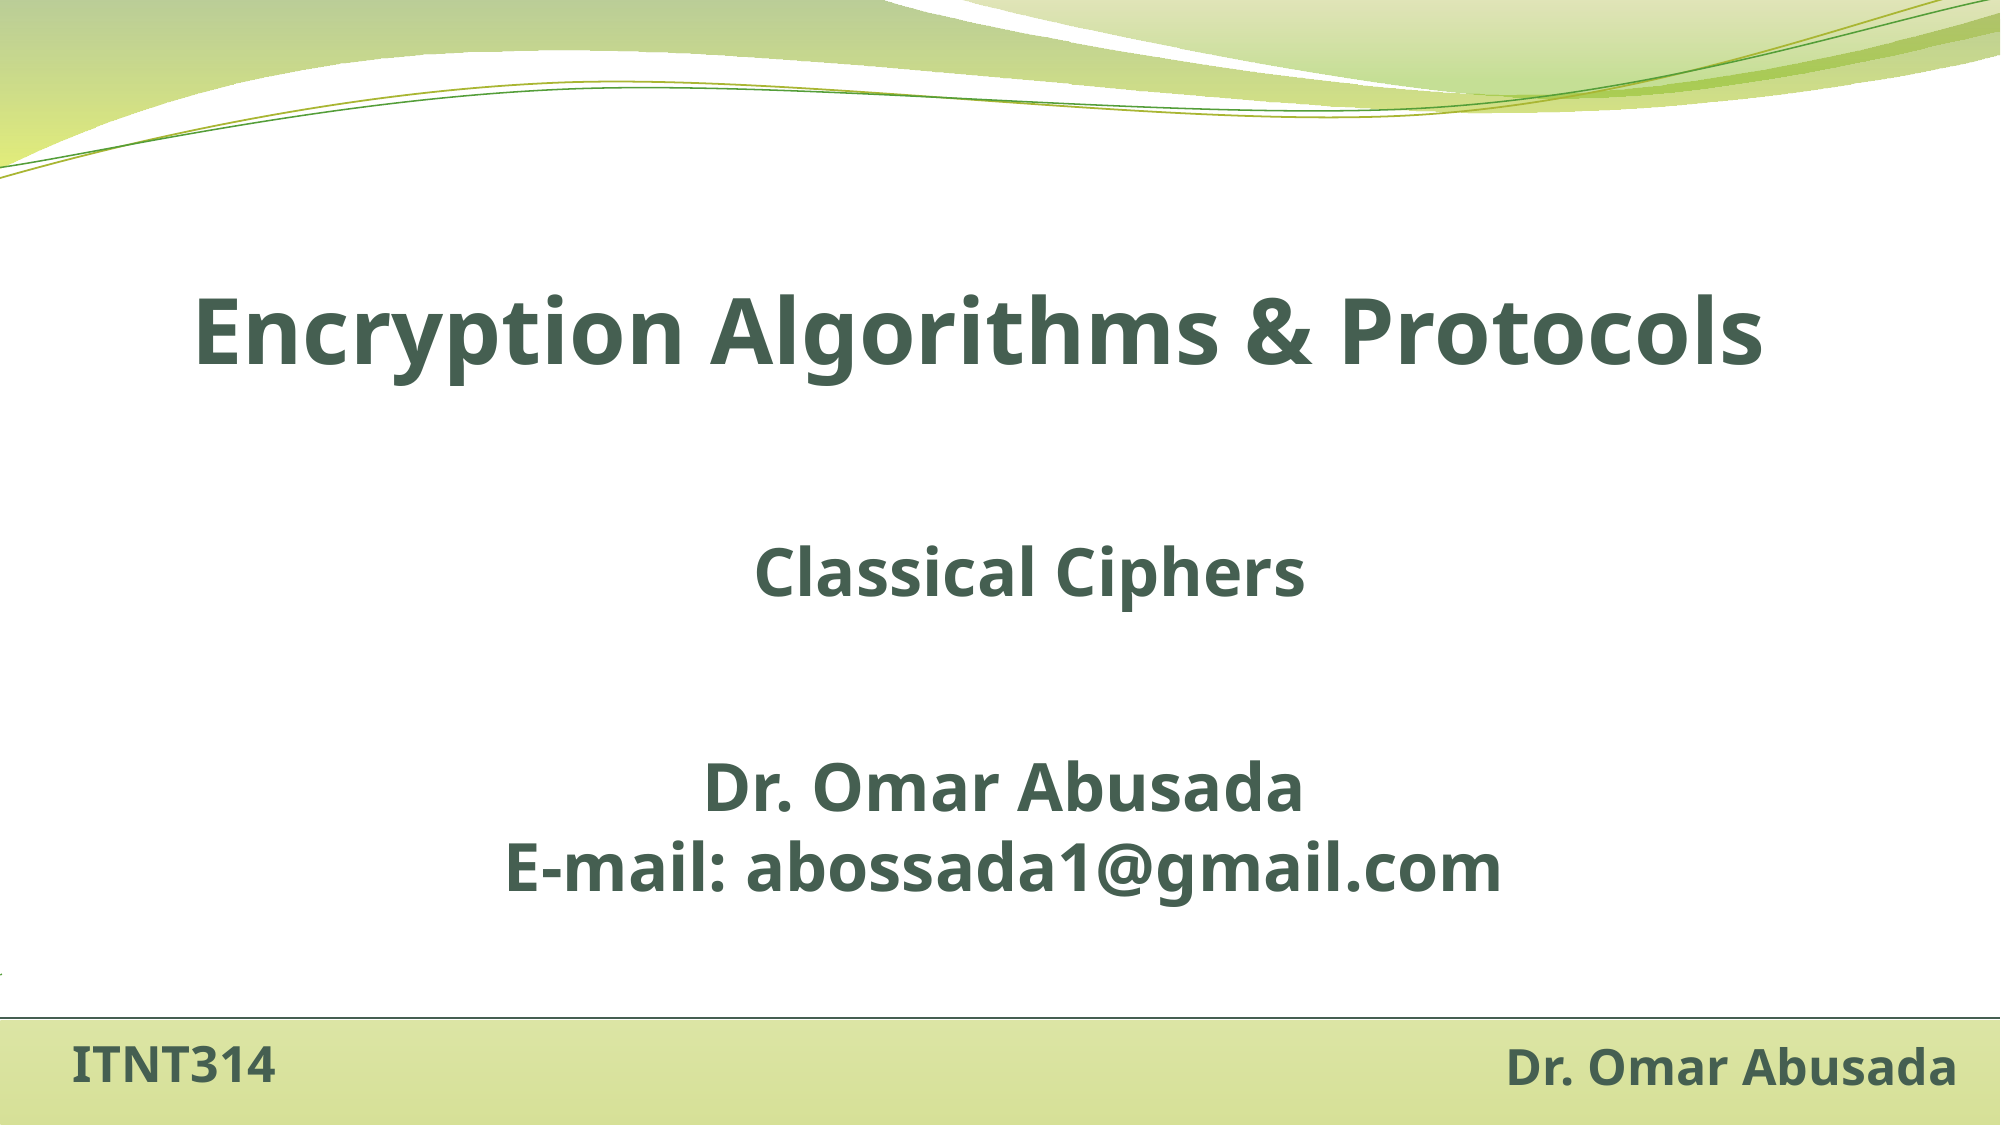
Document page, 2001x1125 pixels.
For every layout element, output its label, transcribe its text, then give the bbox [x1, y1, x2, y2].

text_box Dr. Omar Abusada [1474, 1028, 2000, 1125]
text_box ITNT314 [41, 1025, 318, 1119]
text_box Encryption Algorithms & Protocols [176, 265, 1806, 391]
text_box Classical Ciphers [629, 522, 1430, 618]
text_box Dr. Omar Abusada E-mail: abossada1@gmail.com [488, 737, 1520, 912]
